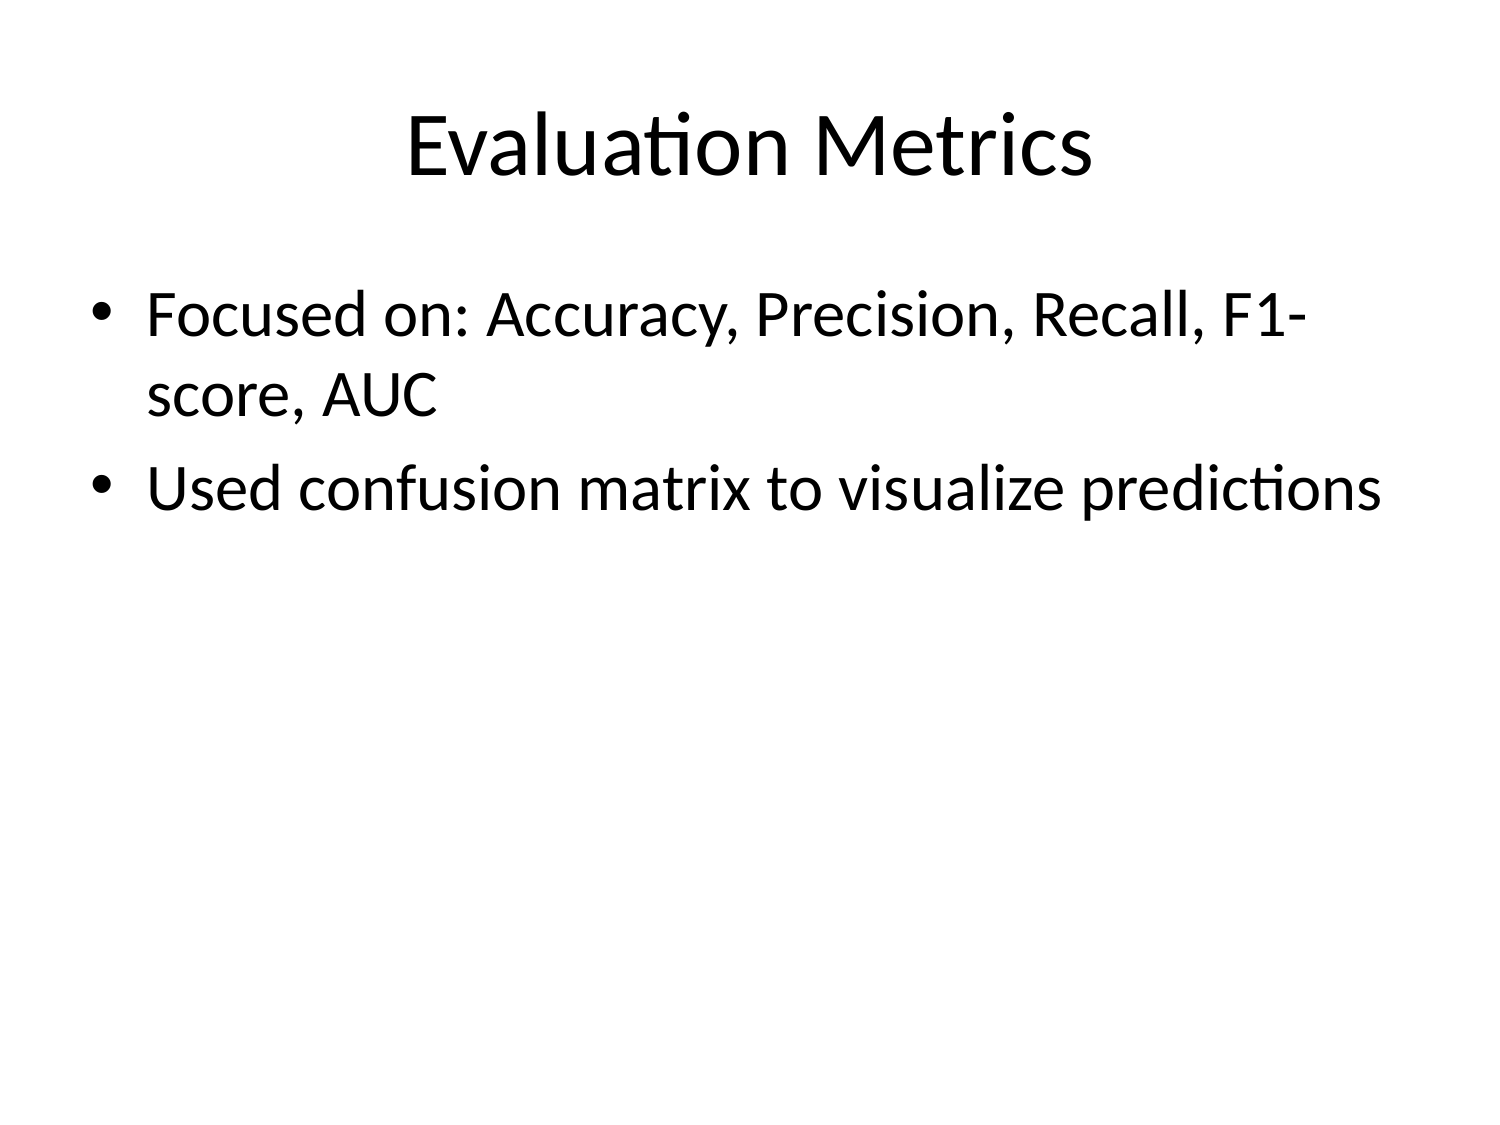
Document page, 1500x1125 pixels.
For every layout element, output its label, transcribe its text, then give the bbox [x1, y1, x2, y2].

list Focused on: Accuracy, Precision, Recall, F1-score, AUC Used confusion matrix to visualize predictions [75, 262, 1425, 1005]
title Evaluation Metrics [75, 45, 1425, 233]
